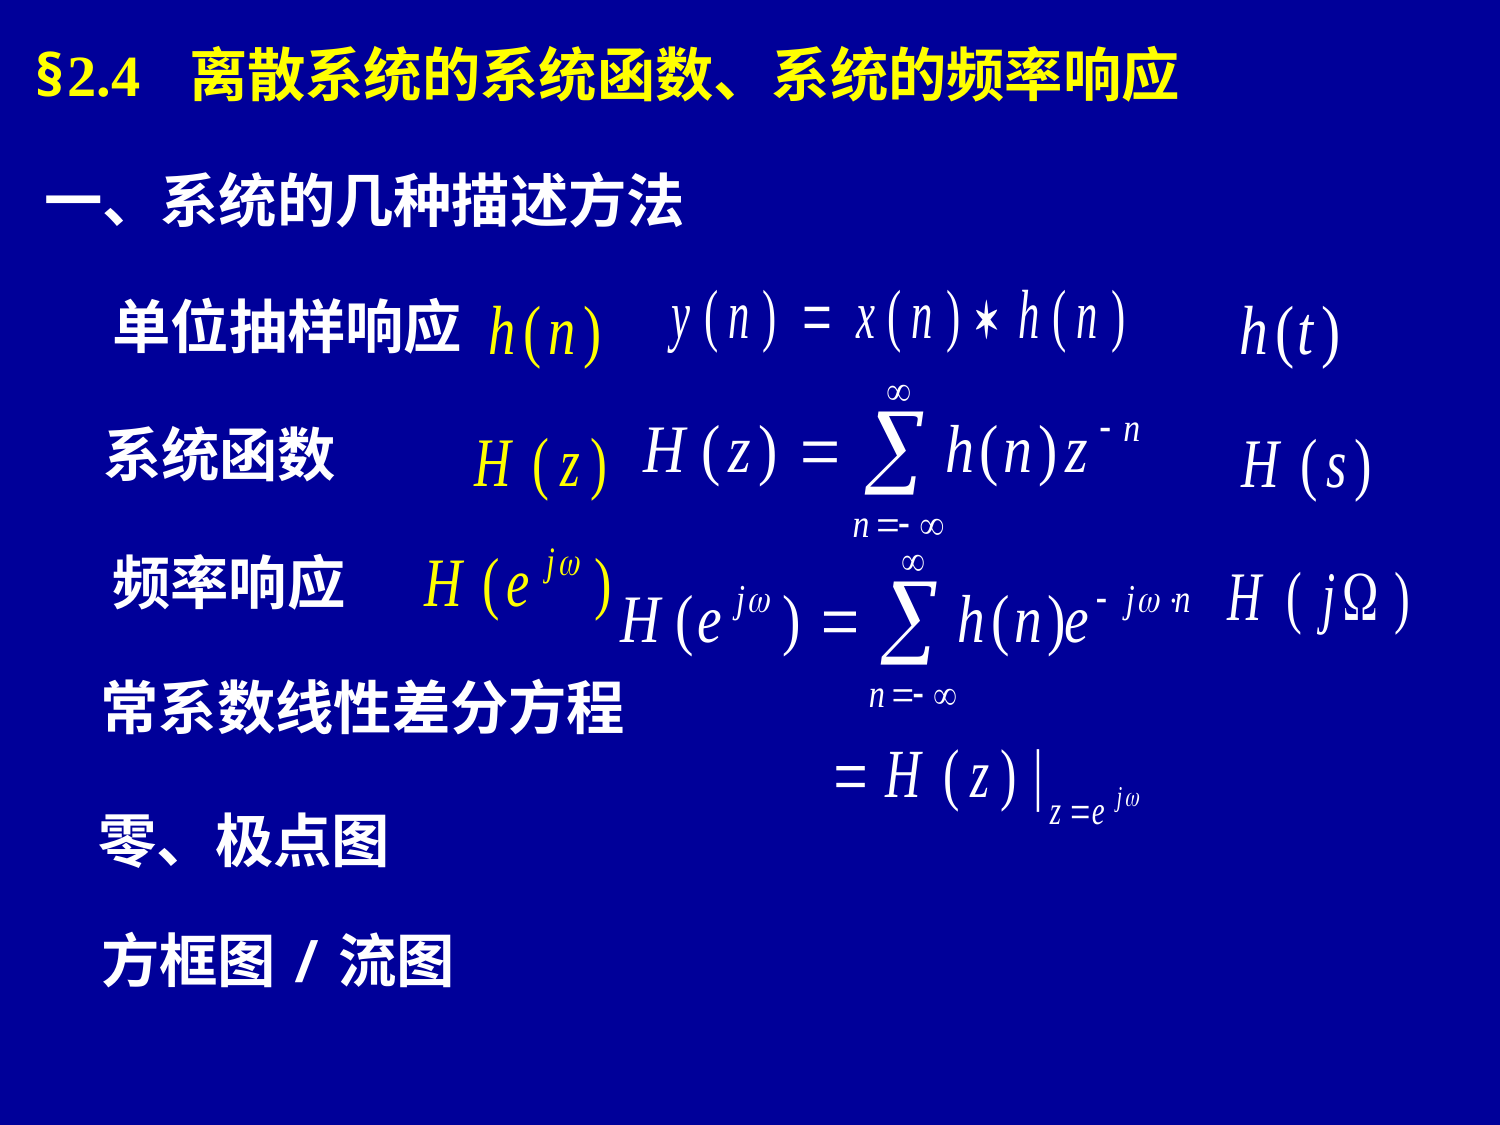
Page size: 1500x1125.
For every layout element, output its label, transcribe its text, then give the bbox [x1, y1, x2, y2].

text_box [655, 274, 1143, 359]
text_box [608, 529, 1200, 718]
text_box 频率响应 [97, 538, 374, 624]
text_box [478, 290, 617, 380]
text_box §2.4 离散系统的系统函数、系统的频率响应 [17, 31, 1317, 116]
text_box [1229, 423, 1385, 512]
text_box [412, 531, 608, 631]
text_box 系统函数 [88, 410, 420, 496]
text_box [1215, 556, 1426, 646]
text_box 一、系统的几种描述方法 [29, 156, 760, 241]
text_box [820, 728, 1159, 835]
text_box 单位抽样响应 [97, 282, 491, 368]
text_box 常系数线性差分方程 [86, 663, 760, 749]
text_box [461, 422, 623, 511]
text_box 零、极点图 [83, 796, 498, 882]
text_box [631, 359, 1158, 529]
text_box 方框图/流图 [86, 916, 514, 1002]
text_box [1229, 290, 1352, 380]
